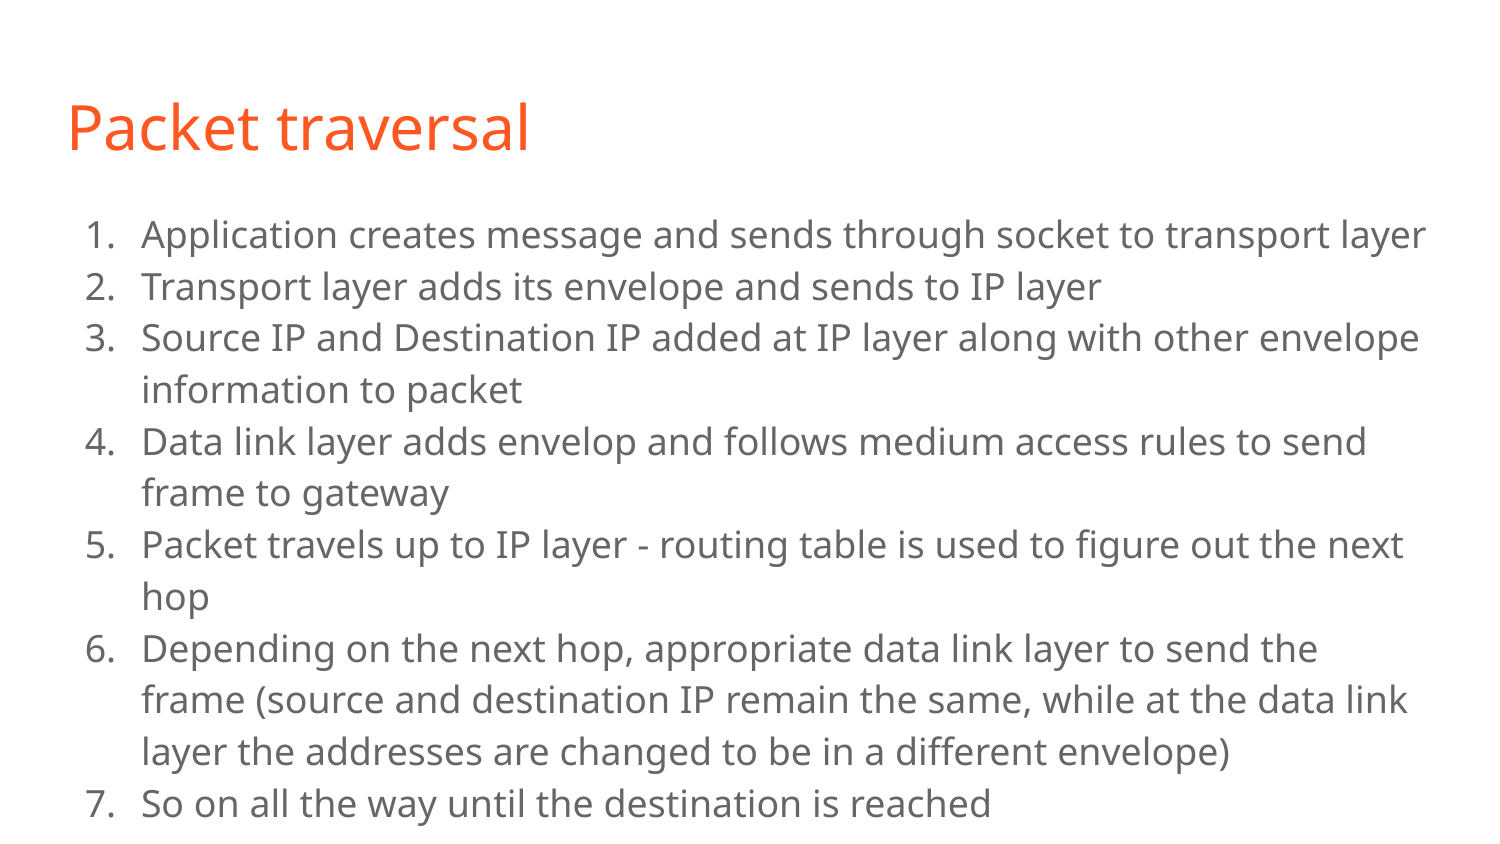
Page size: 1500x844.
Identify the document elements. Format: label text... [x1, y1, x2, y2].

list Application creates message and sends through socket to transport layer Transport layer adds its envelope and sends to IP layer Source IP and Destination IP added at IP layer along with other envelope information to packet Data link layer adds envelop and follows medium access rules to send frame to gateway Packet travels up to IP layer - routing table is used to figure out the next hop Depending on the next hop, appropriate data link layer to send the frame (source and destination IP remain the same, while at the data link layer the addresses are changed to be in a different envelope) So on all the way until the destination is reached [51, 189, 1449, 809]
title Packet traversal [51, 72, 1449, 167]
